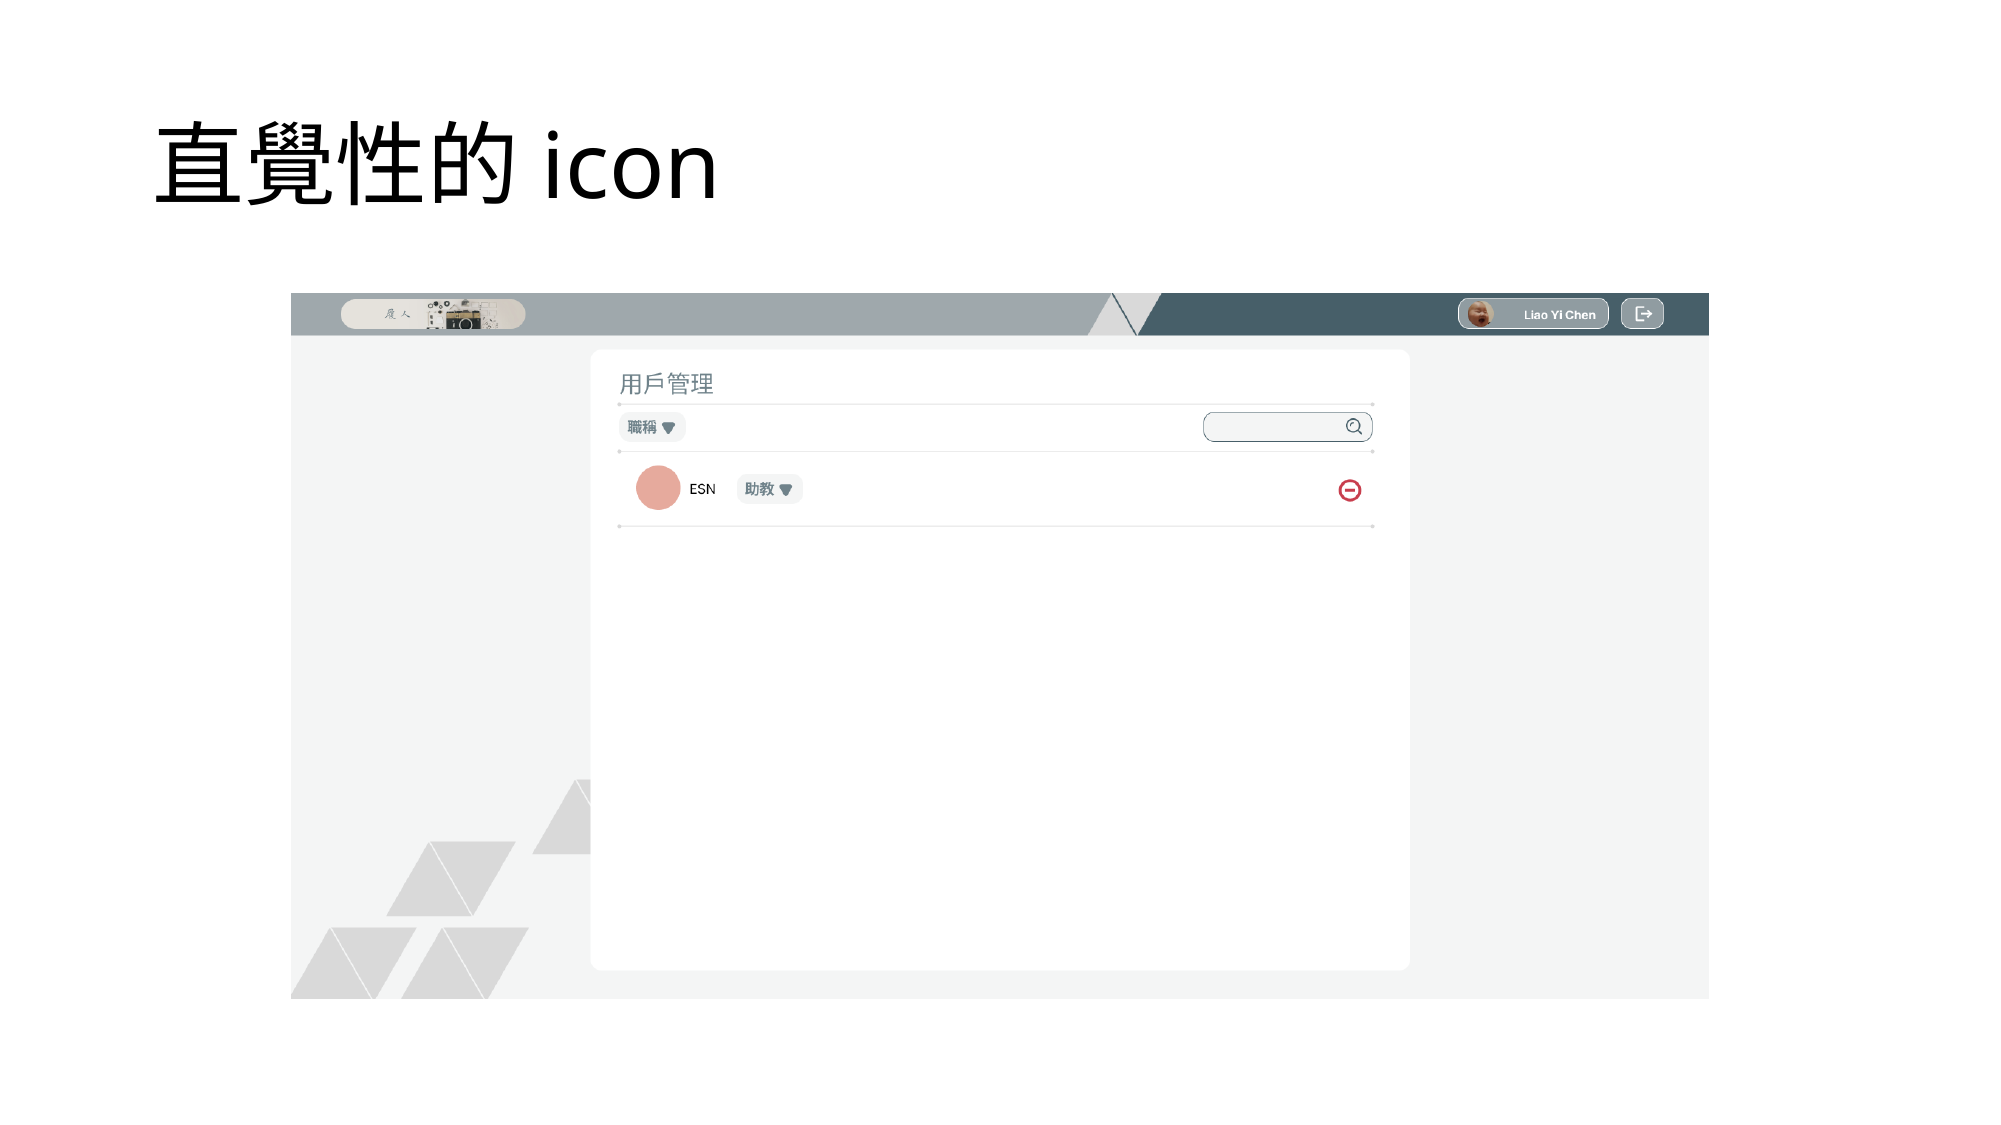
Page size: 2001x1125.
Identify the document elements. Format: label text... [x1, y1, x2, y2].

picture [291, 293, 1709, 1000]
title 直覺性的icon [137, 59, 1863, 278]
